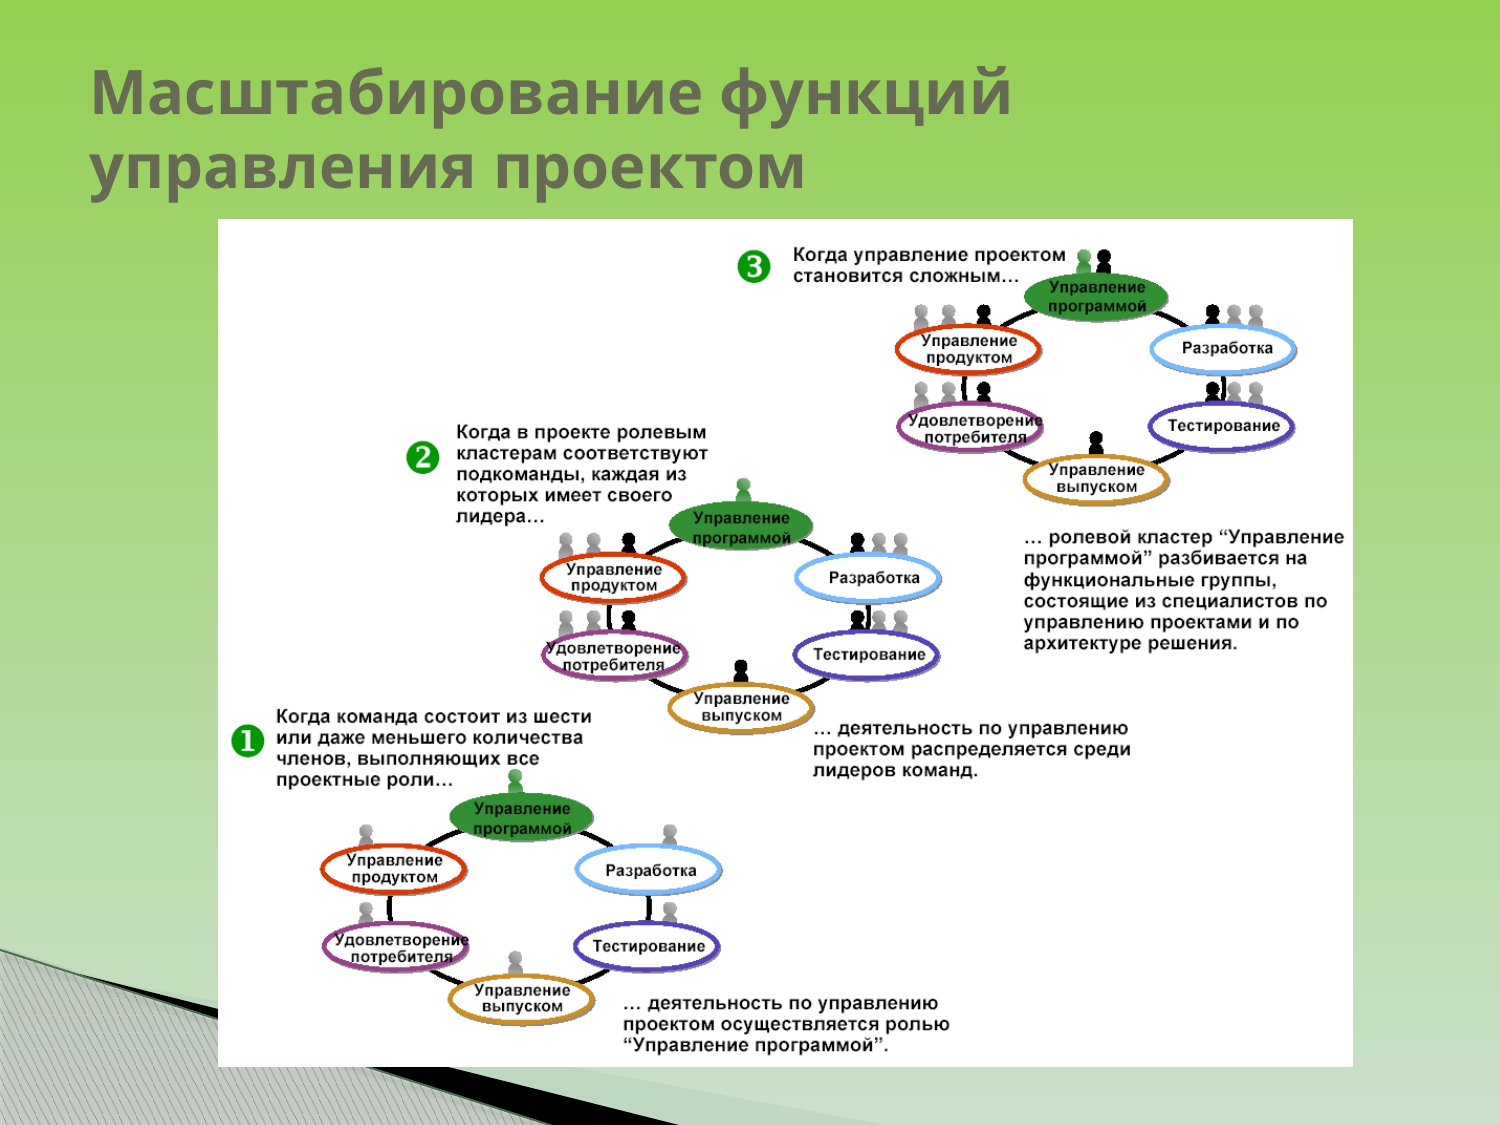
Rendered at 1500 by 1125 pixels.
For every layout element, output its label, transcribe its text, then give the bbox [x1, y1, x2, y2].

picture [218, 219, 1353, 1067]
title Масштабирование функций управления проектом [75, 45, 1425, 209]
